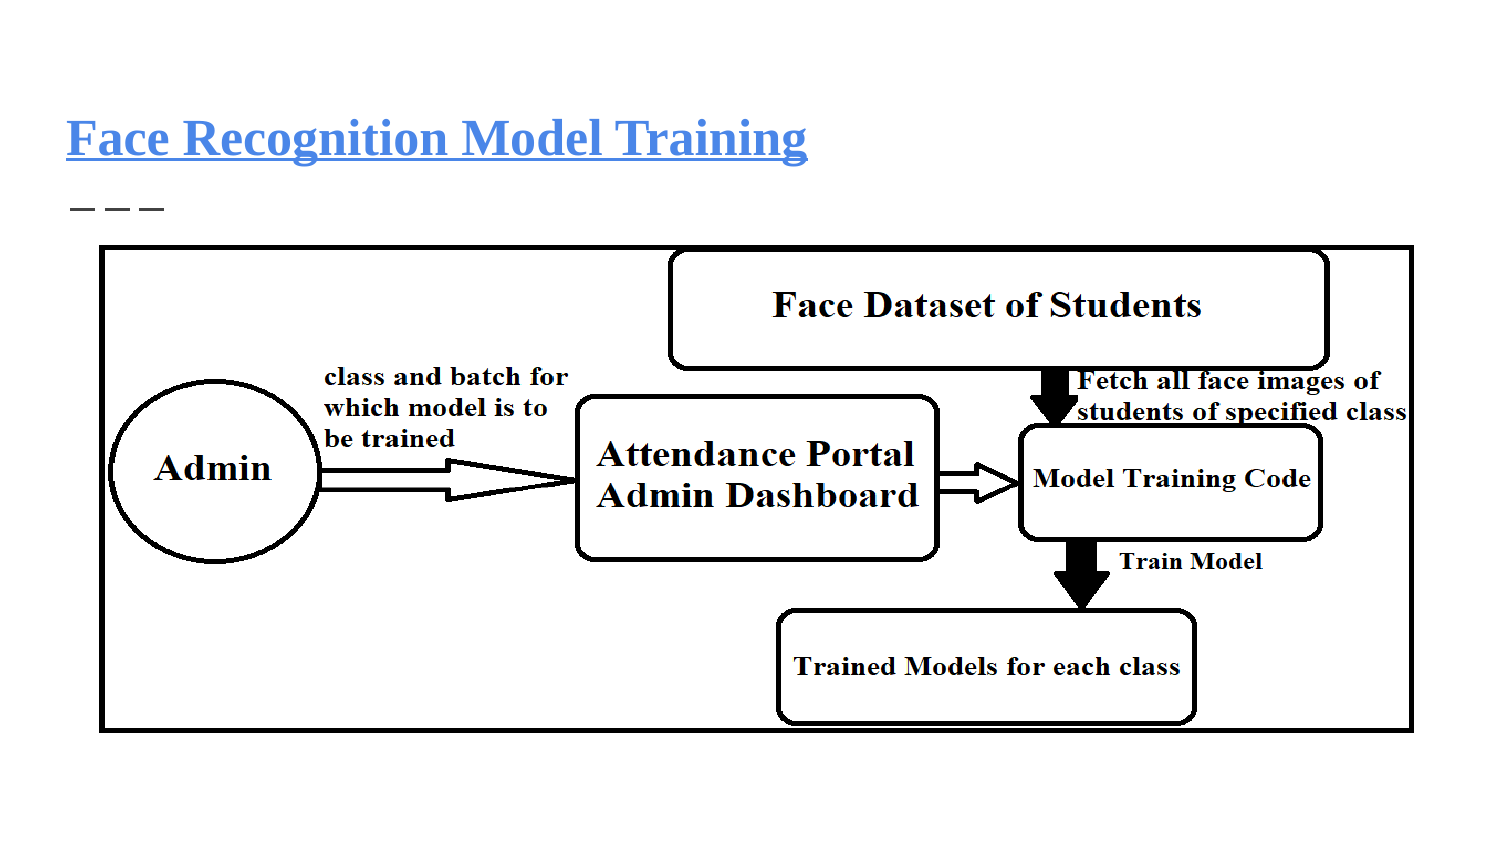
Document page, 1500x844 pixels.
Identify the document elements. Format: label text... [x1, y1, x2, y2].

title Face Recognition Model Training [51, 61, 1449, 182]
picture [94, 240, 1419, 735]
